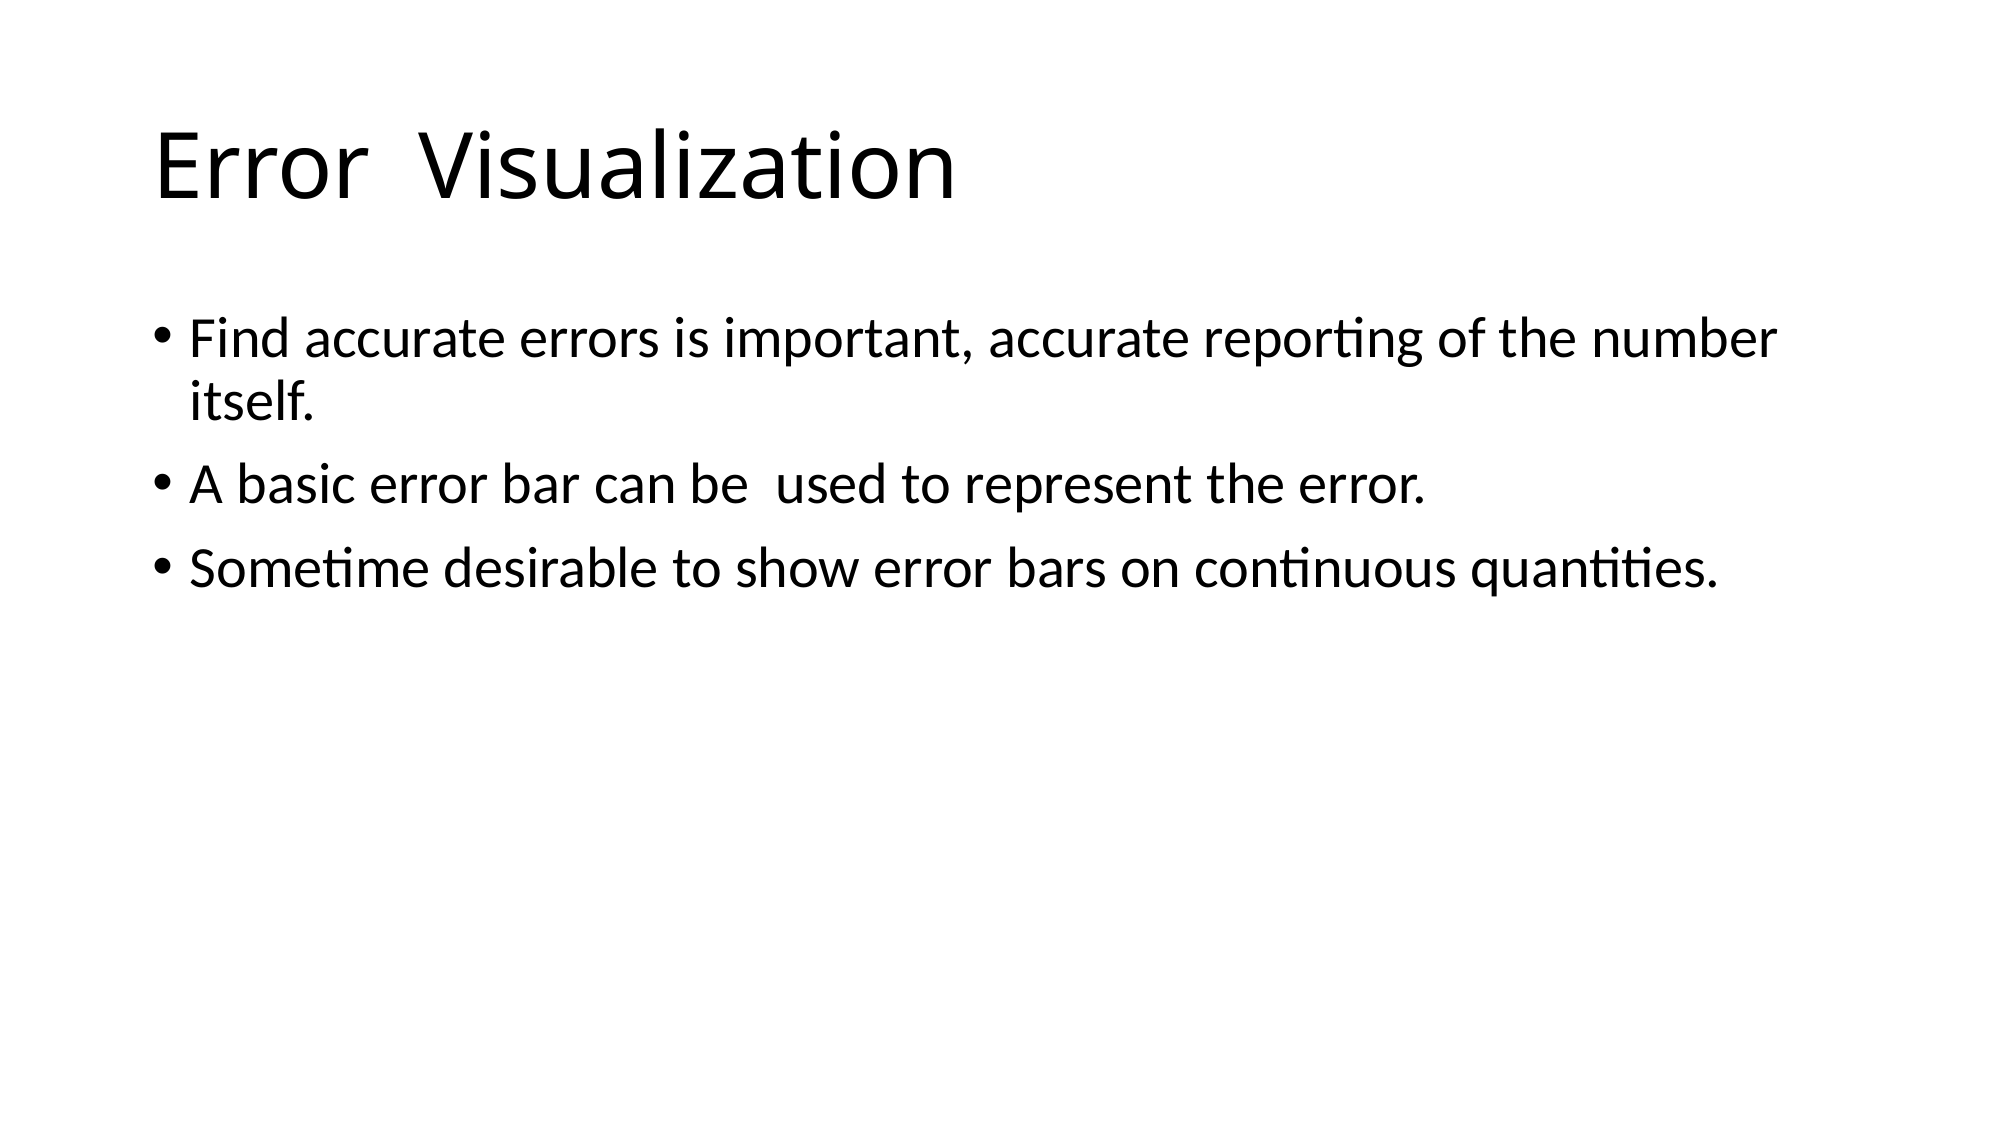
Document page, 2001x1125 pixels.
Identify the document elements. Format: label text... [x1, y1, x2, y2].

title Error Visualization [137, 59, 1863, 278]
list Find accurate errors is important, accurate reporting of the number itself. A basic error bar can be used to represent the error. Sometime desirable to show error bars on continuous quantities. [137, 299, 1863, 1014]
